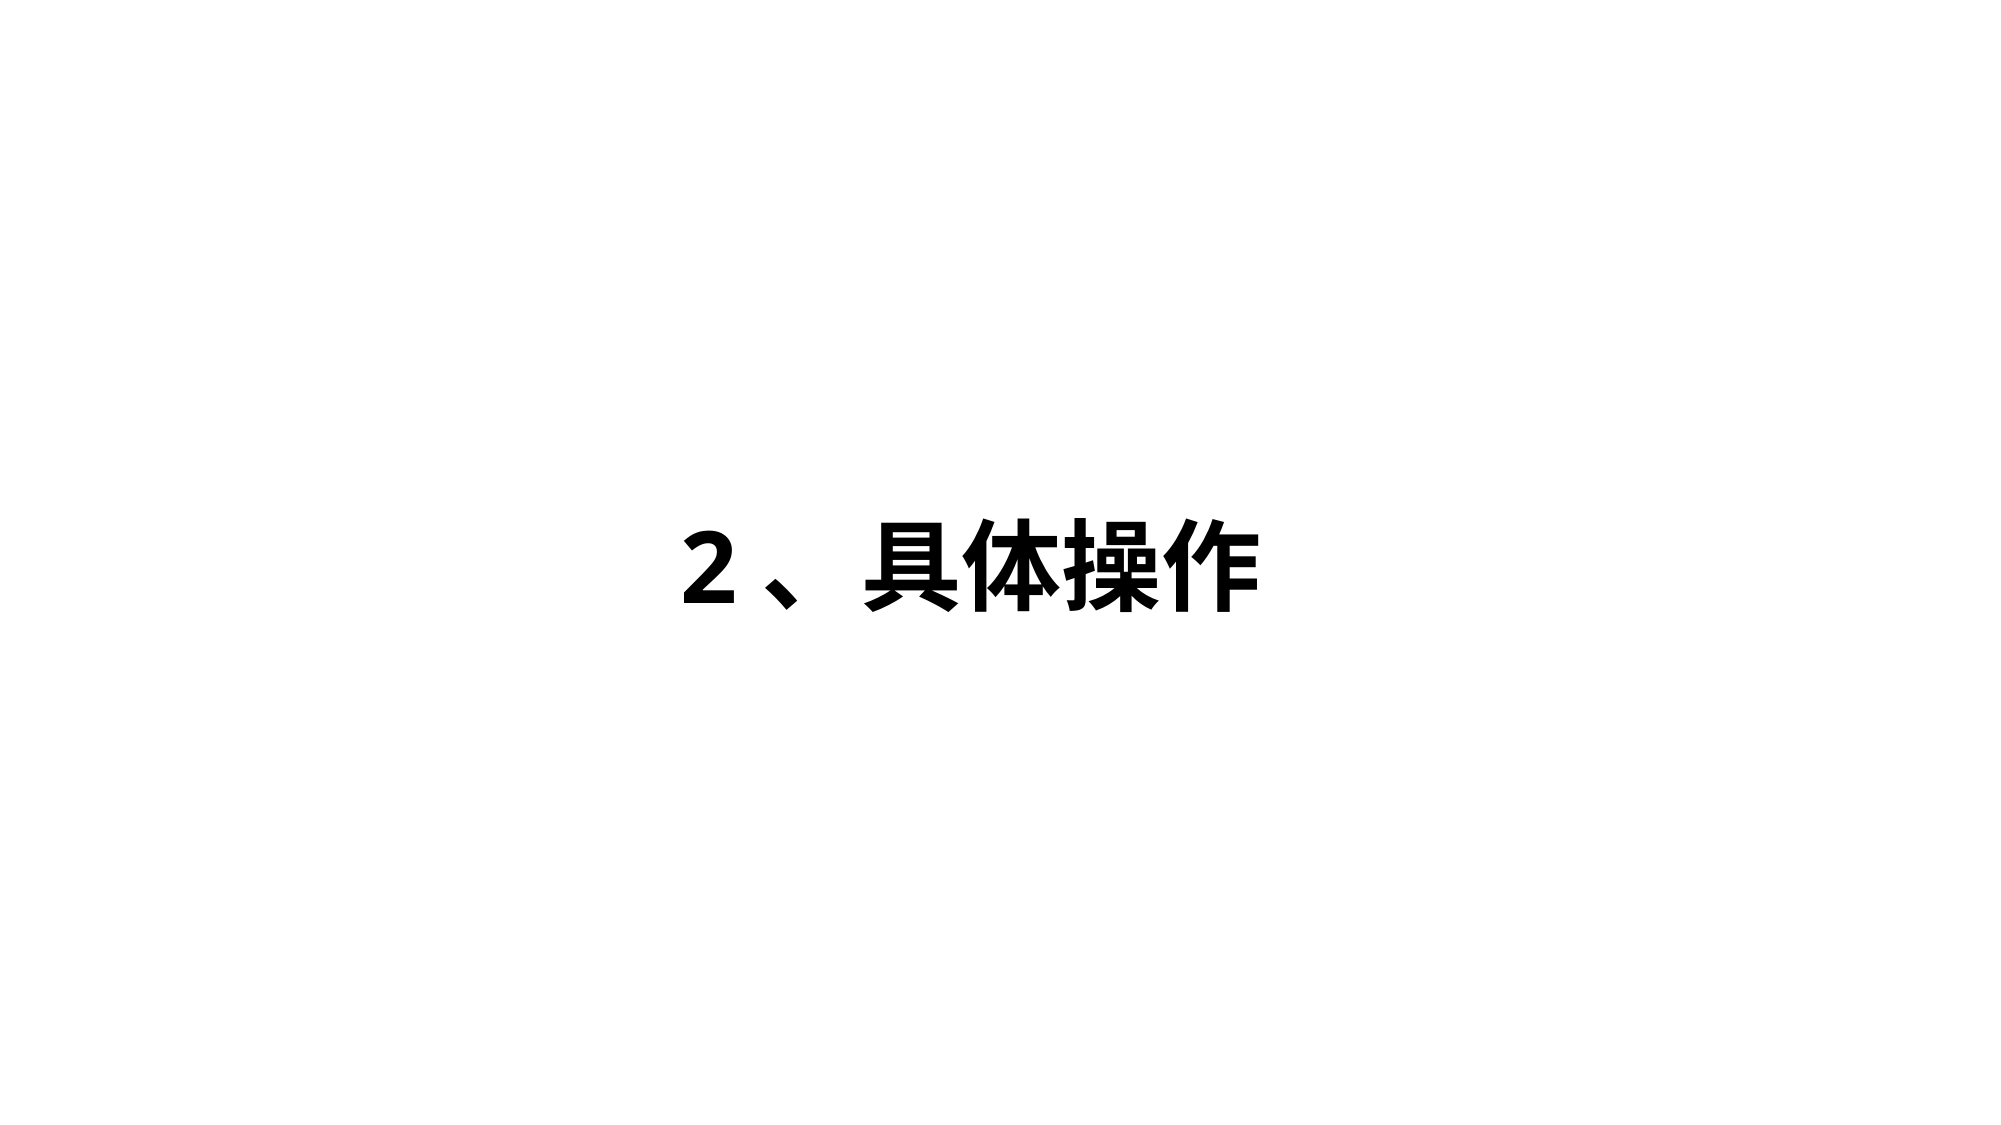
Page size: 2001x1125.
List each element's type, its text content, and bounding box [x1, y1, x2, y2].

title 2、具体操作 [220, 119, 1721, 947]
